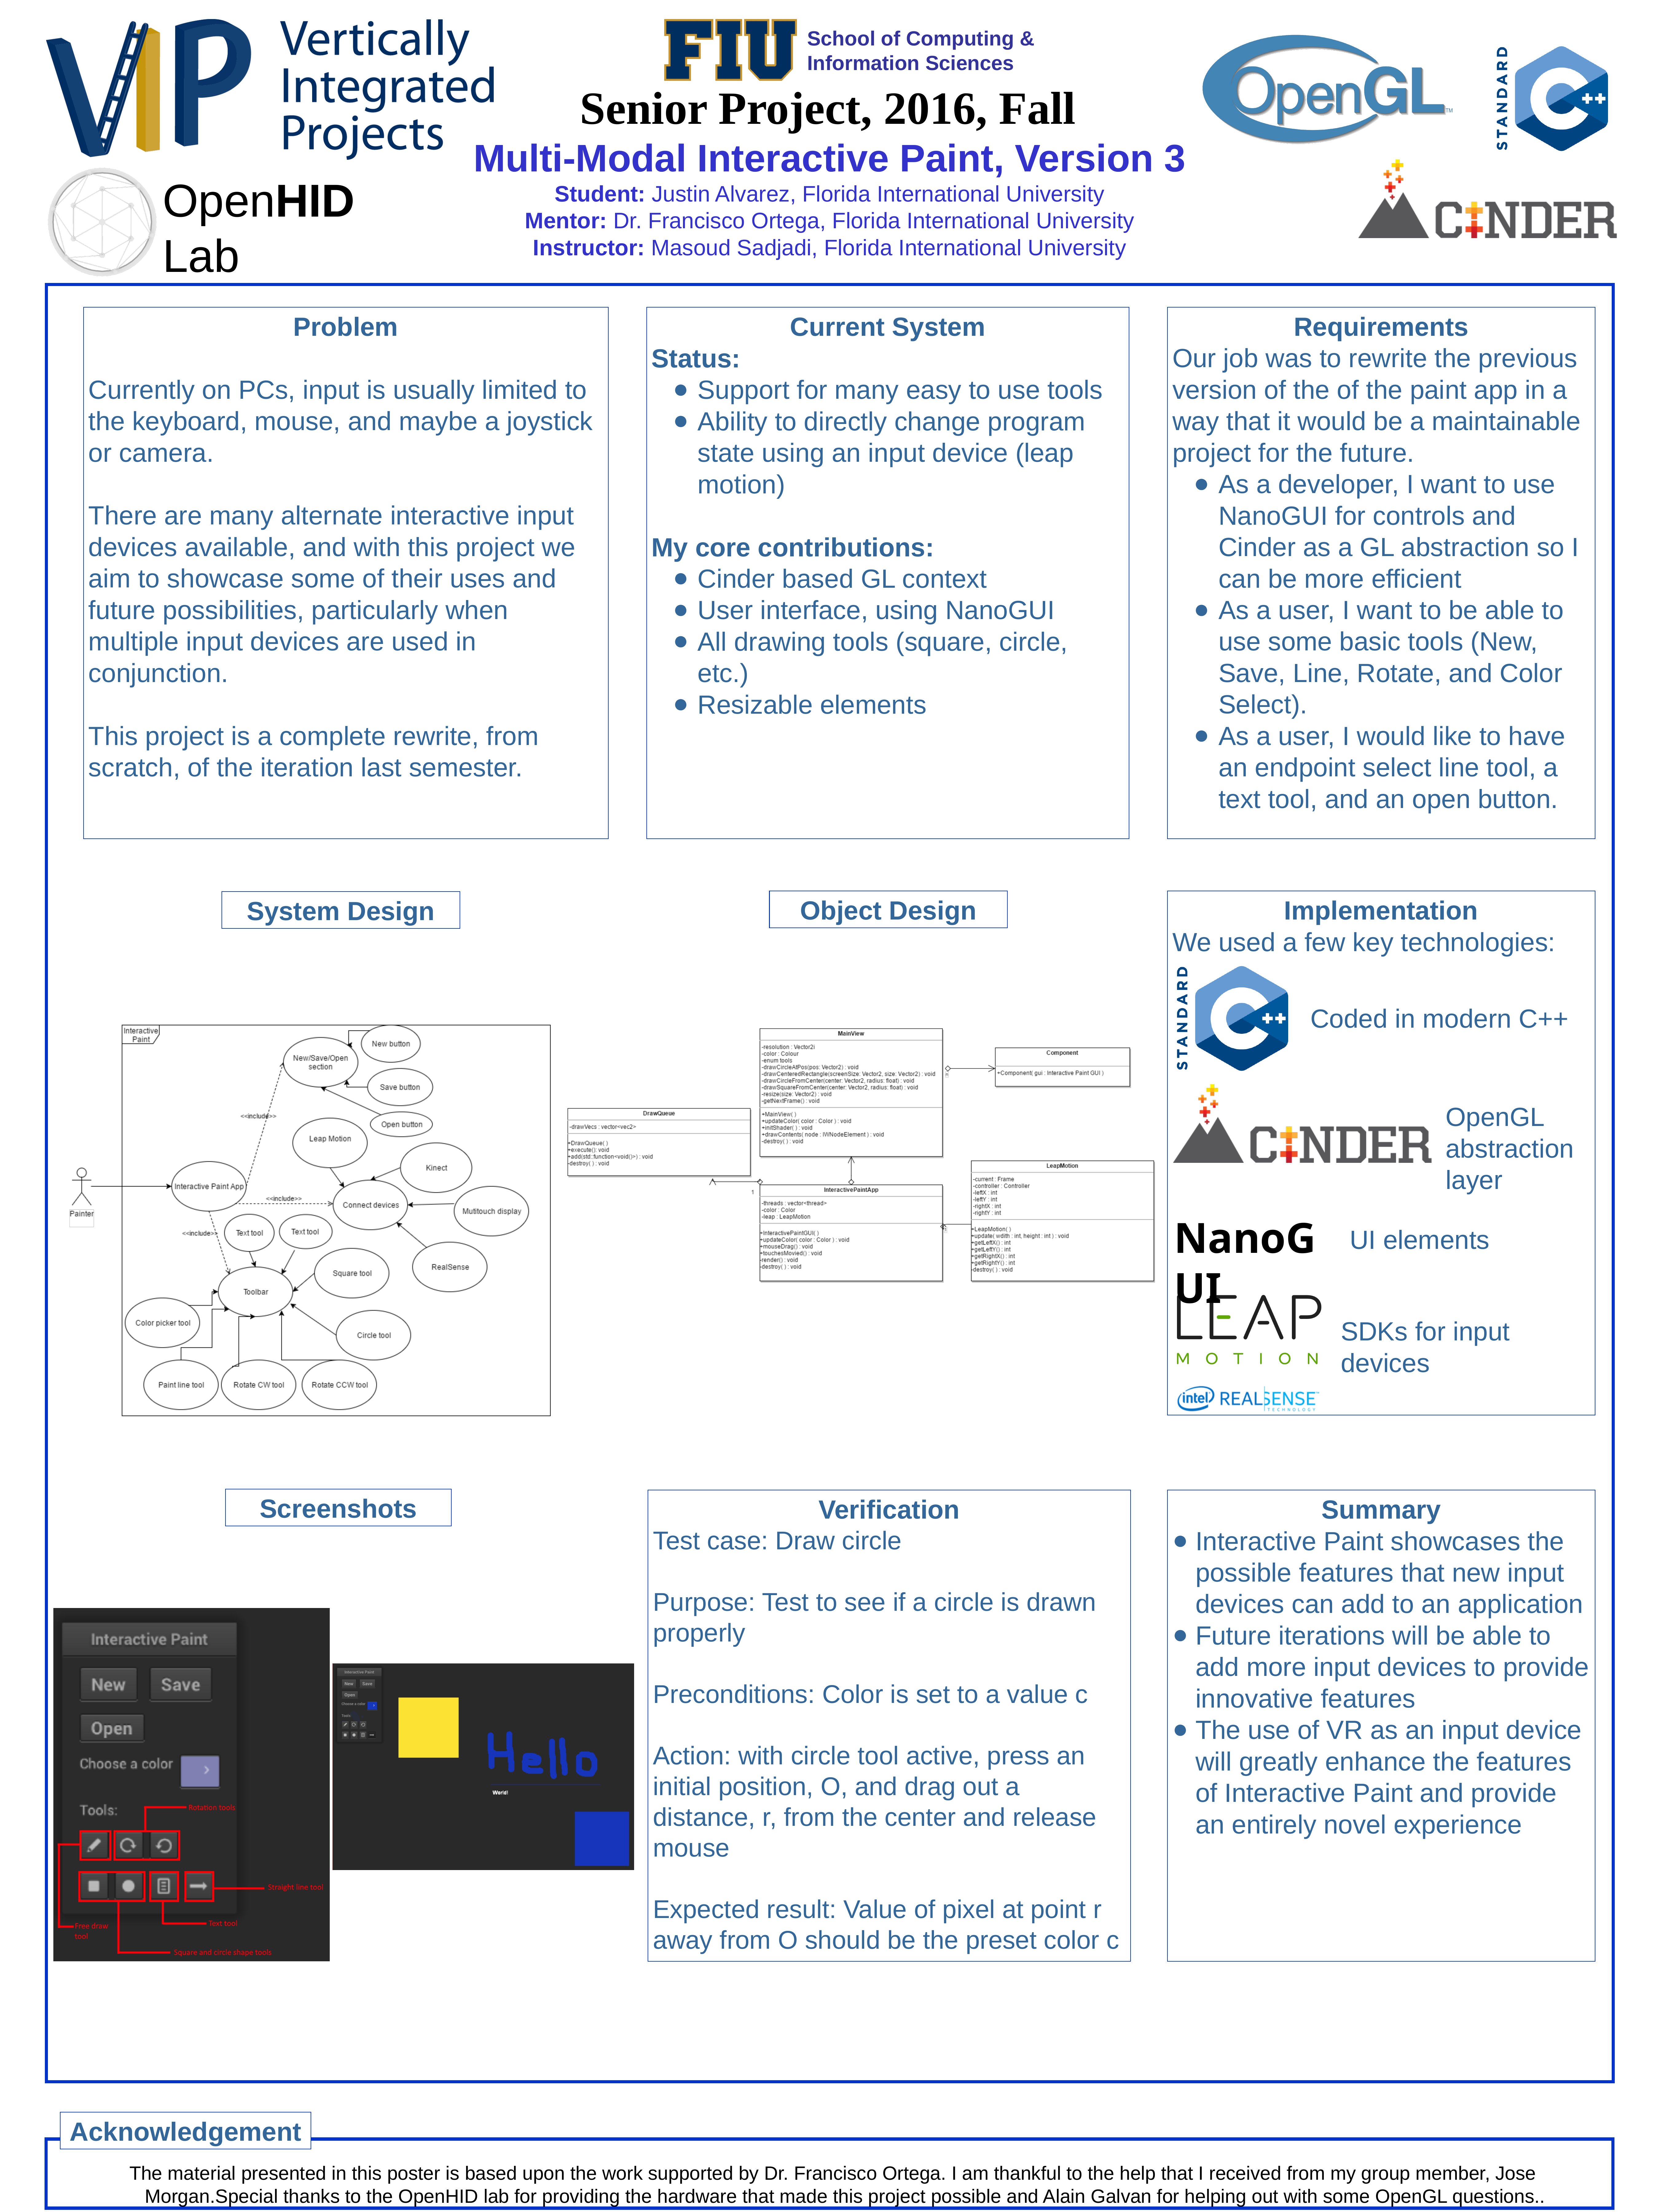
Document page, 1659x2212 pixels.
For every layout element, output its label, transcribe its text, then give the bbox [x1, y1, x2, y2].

picture [664, 19, 797, 81]
picture [53, 1608, 330, 1961]
text_box Verification Test case: Draw circle Purpose: Test to see if a circle is drawn properly Preconditions: Color is set to a value c Action: with circle tool active, press an initial position, O, and drag out a distance, r, from the center and release mouse Expected result: Value of pixel at point r away from O should be the preset color c [648, 1490, 1131, 1961]
text_box Multi-Modal Interactive Paint, Version 3 Student: Justin Alvarez, Florida International University Mentor: Dr. Francisco Ortega, Florida International University Instructor: Masoud Sadjadi, Florida International University [331, 131, 1329, 254]
text_box Requirements Our job was to rewrite the previous version of the of the paint app in a way that it would be a maintainable project for the future. As a developer, I want to use NanoGUI for controls and Cinder as a GL abstraction so I can be more efficient As a user, I want to be able to use some basic tools (New, Save, Line, Rotate, and Color Select). As a user, I would like to have an endpoint select line tool, a text tool, and an open button. [1167, 307, 1595, 839]
text_box NanoGUI [1169, 1207, 1345, 1276]
text_box The material presented in this poster is based upon the work supported by Dr. Francisco Ortega. I am thankful to the help that I received from my group member, Jose Morgan.Special thanks to the OpenHID lab for providing the hardware that made this project possible and Alain Galvan for helping out with some OpenGL questions.. [61, 2158, 1605, 2187]
text_box Implementation We used a few key technologies: [1167, 891, 1595, 1415]
text_box Coded in modern C++ [1307, 997, 1592, 1034]
text_box Current System Status: Support for many easy to use tools Ability to directly change program state using an input device (leap motion) My core contributions: Cinder based GL context User interface, using NanoGUI All drawing tools (square, circle, etc.) Resizable elements [646, 307, 1129, 839]
text_box OpenGL abstraction layer [1441, 1095, 1580, 1195]
picture [46, 166, 158, 278]
picture [69, 1024, 551, 1417]
text_box [46, 2139, 1613, 2208]
picture [46, 19, 494, 160]
picture [1173, 953, 1306, 1077]
text_box UI elements [1345, 1218, 1507, 1272]
text_box Problem Currently on PCs, input is usually limited to the keyboard, mouse, and maybe a joystick or camera. There are many alternate interactive input devices available, and with this project we aim to showcase some of their uses and future possibilities, particularly when multiple input devices are used in conjunction. This project is a complete rewrite, from scratch, of the iteration last semester. [83, 307, 608, 839]
picture [567, 1028, 1156, 1284]
text_box Senior Project, 2016, Fall [575, 76, 1081, 191]
text_box Screenshots [226, 1489, 451, 1526]
text_box OpenHID Lab [158, 166, 444, 278]
text_box Acknowledgement [60, 2112, 311, 2149]
picture [1177, 1295, 1321, 1364]
text_box School of Computing & Information Sciences [802, 22, 1041, 76]
picture [1173, 1084, 1432, 1163]
text_box Object Design [769, 891, 1008, 928]
text_box SDKs for input devices [1336, 1310, 1580, 1364]
picture [1198, 22, 1659, 238]
picture [1177, 1375, 1325, 1426]
text_box [46, 284, 1614, 2082]
picture [332, 1663, 634, 1870]
text_box System Design [222, 892, 460, 929]
text_box Summary Interactive Paint showcases the possible features that new input devices can add to an application Future iterations will be able to add more input devices to provide innovative features The use of VR as an input device will greatly enhance the features of Interactive Paint and provide an entirely novel experience [1167, 1490, 1595, 1961]
